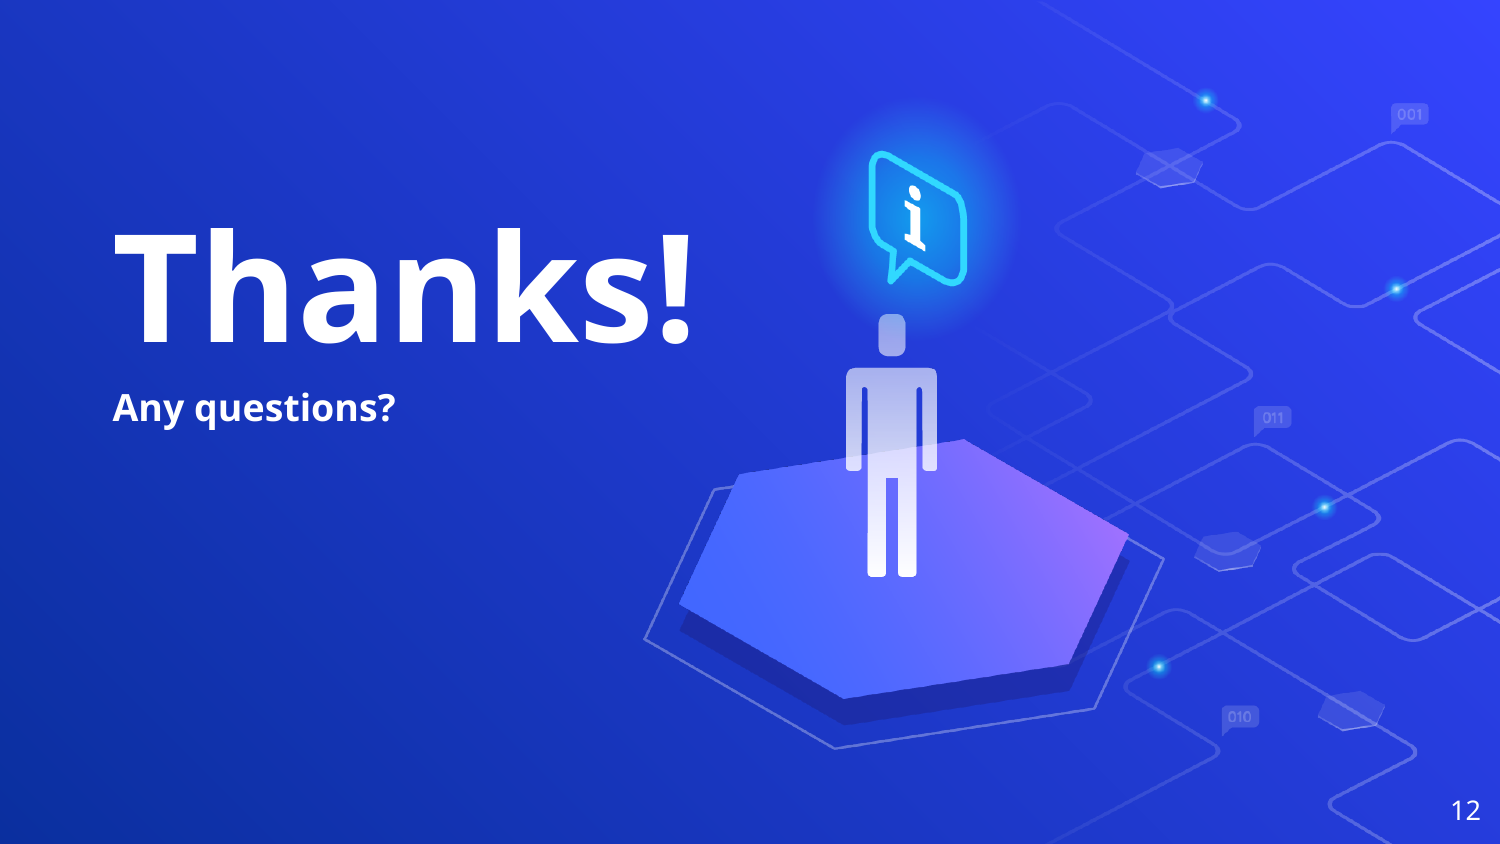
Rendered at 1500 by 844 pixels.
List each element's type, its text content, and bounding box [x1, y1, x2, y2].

title Thanks! [112, 220, 706, 373]
picture [0, 0, 1500, 844]
slide_number ‹#› [1391, 779, 1482, 844]
subtitle Any questions? [112, 377, 706, 624]
